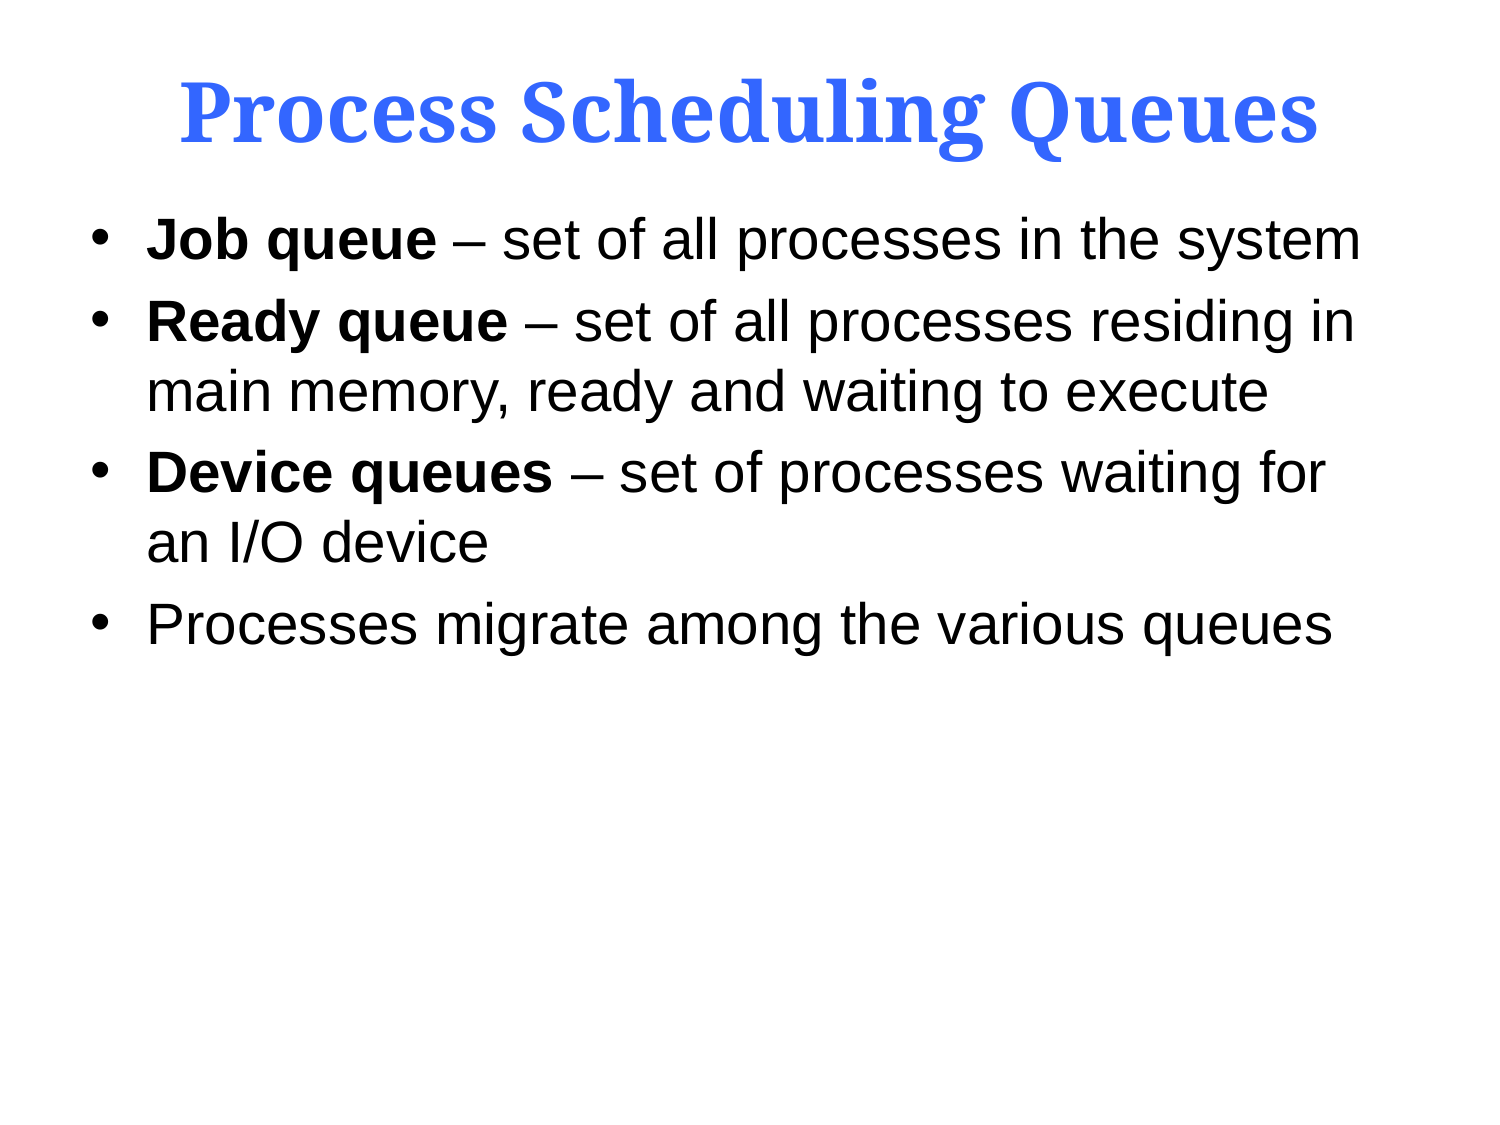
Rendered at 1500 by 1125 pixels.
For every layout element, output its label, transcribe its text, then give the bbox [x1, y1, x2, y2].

list Job queue – set of all processes in the system Ready queue – set of all processes residing in main memory, ready and waiting to execute Device queues – set of processes waiting for an I/O device Processes migrate among the various queues [75, 193, 1414, 986]
title Process Scheduling Queues [75, 45, 1425, 167]
